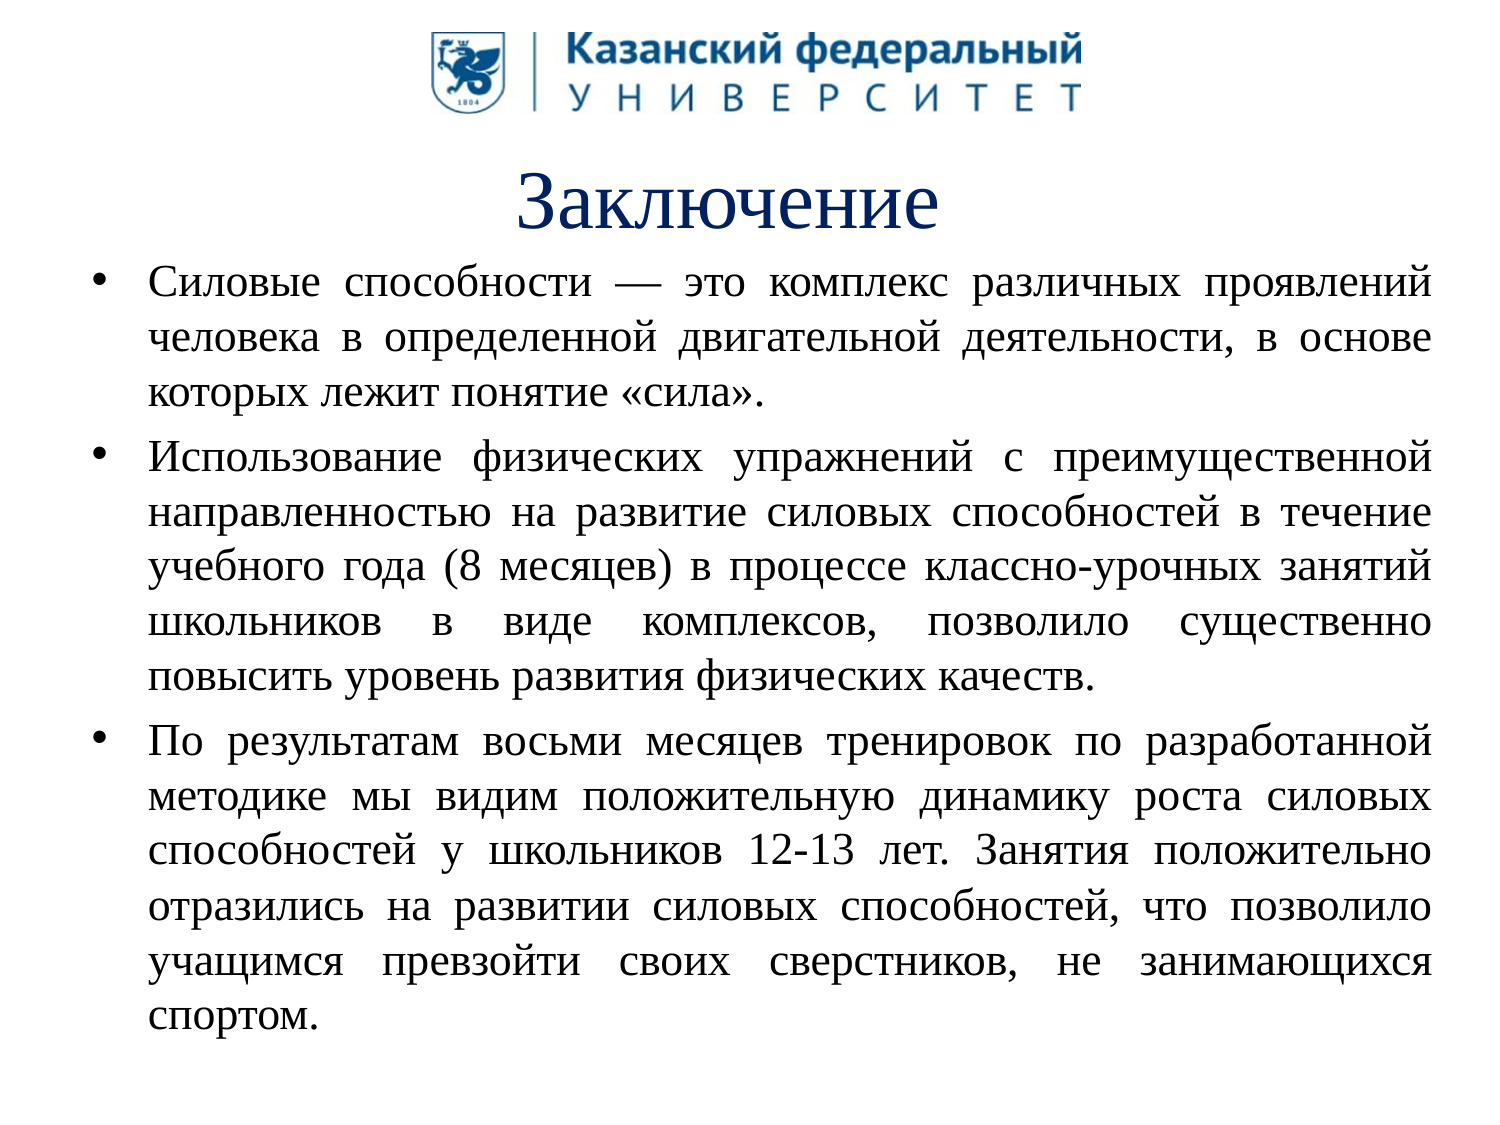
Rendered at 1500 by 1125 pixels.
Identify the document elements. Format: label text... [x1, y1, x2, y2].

title Заключение [53, 101, 1404, 290]
picture [430, 32, 1081, 114]
list Силовые способности — это комплекс различных проявлений человека в определенной двигательной деятельности, в основе которых лежит понятие «сила». Использование физических упражнений с преимущественной направленностью на развитие силовых способностей в течение учебного года (8 месяцев) в процессе классно-урочных занятий школьников в виде комплексов, позволило существенно повысить уровень развития физических качеств. По результатам восьми месяцев тренировок по разработанной методике мы видим положительную динамику роста силовых способностей у школьников 12-13 лет. Занятия положительно отразились на развитии силовых способностей, что позволило учащимся превзойти своих сверстников, не занимающихся спортом. [76, 243, 1449, 1087]
